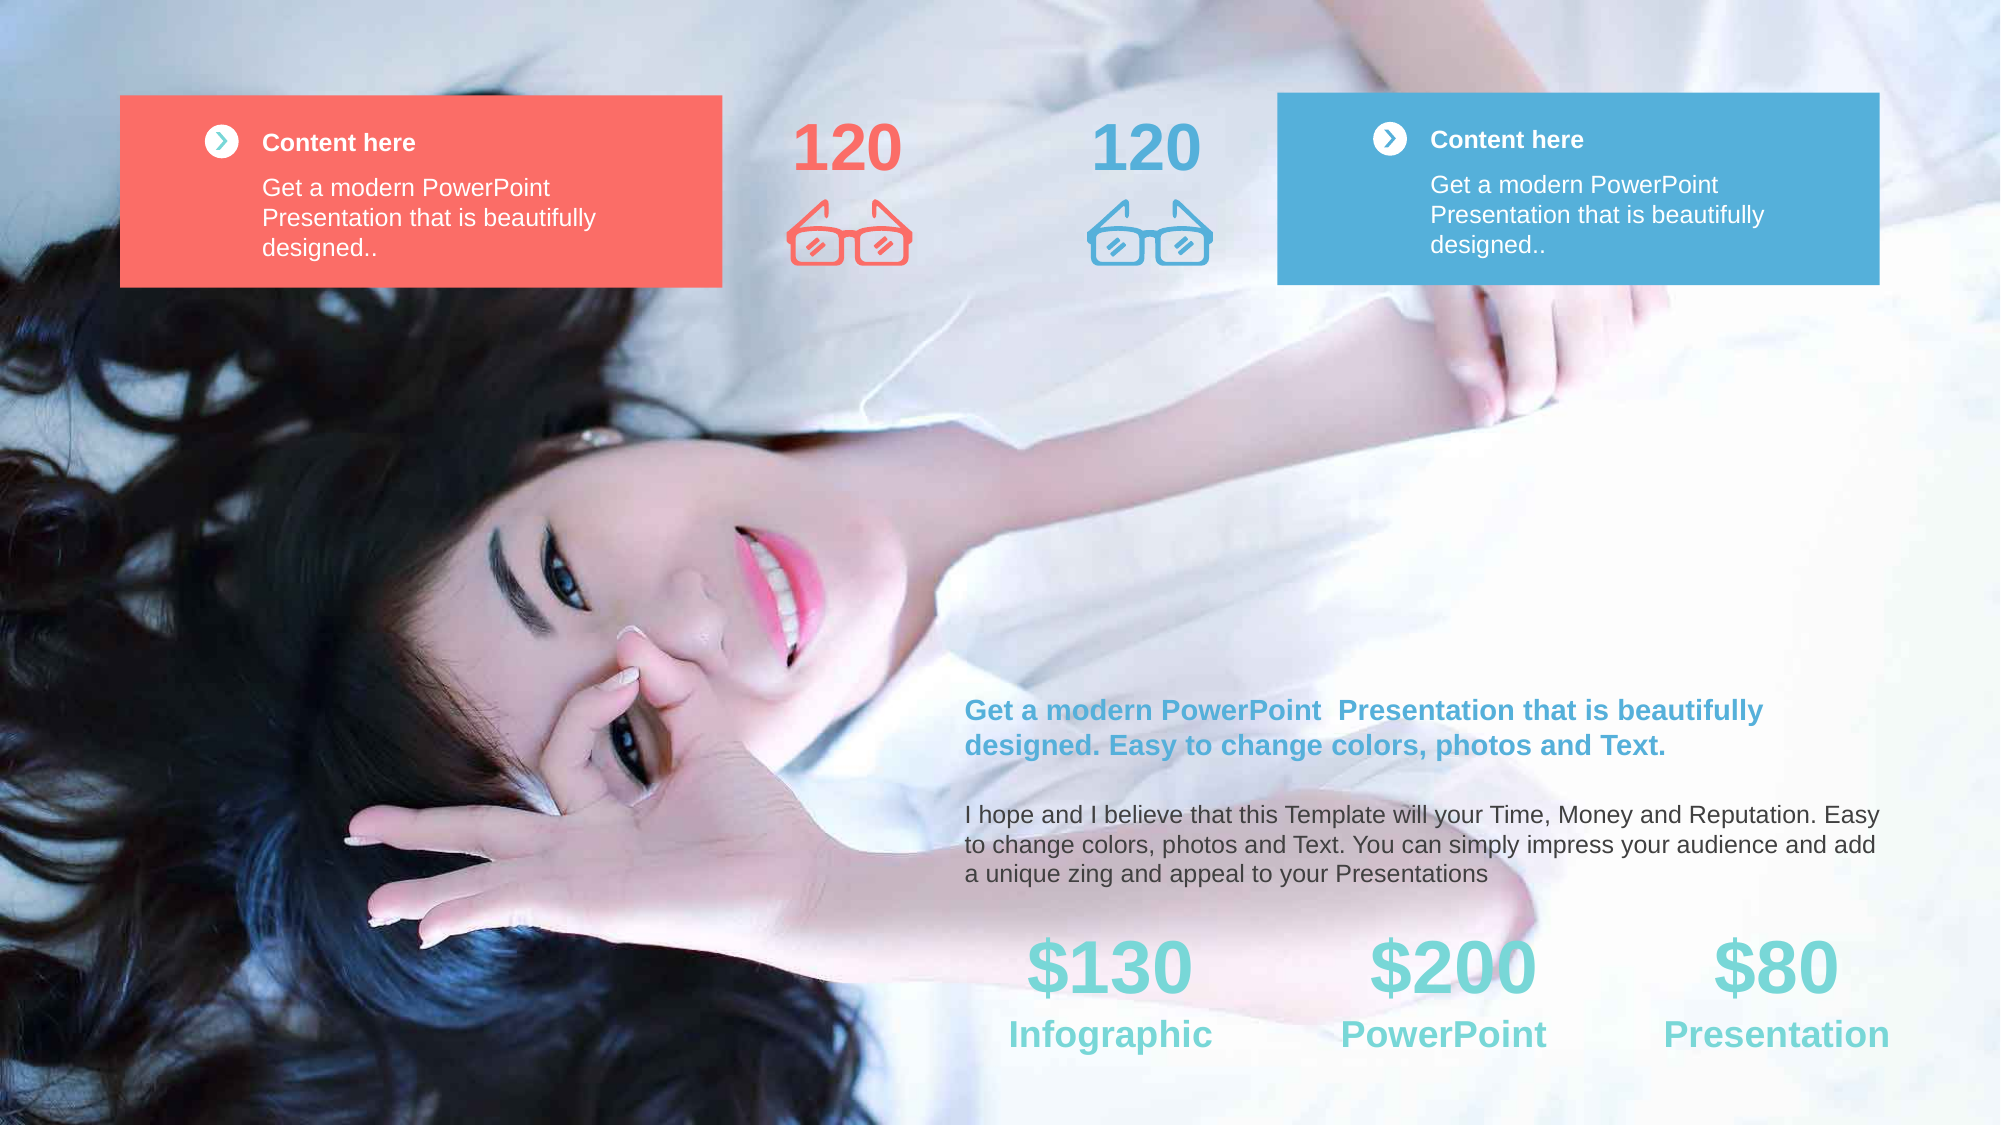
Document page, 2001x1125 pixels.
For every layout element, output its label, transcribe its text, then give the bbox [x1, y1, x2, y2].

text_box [1415, 115, 1794, 268]
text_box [204, 124, 239, 159]
text_box $80 [1699, 911, 1855, 1017]
text_box I hope and I believe that this Template will your Time, Money and Reputation. Easy to change colors, photos and Text. You can simply impress your audience and add a unique zing and appeal to your Presentations [949, 790, 1913, 896]
text_box [1085, 198, 1214, 267]
text_box Infographic [975, 1002, 1246, 1063]
text_box [1276, 92, 1881, 286]
text_box $130 [1012, 911, 1210, 1017]
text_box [1373, 121, 1407, 156]
text_box Presentation [1642, 1002, 1913, 1063]
text_box PowerPoint [1308, 1002, 1579, 1063]
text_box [247, 118, 626, 270]
text_box Get a modern PowerPoint Presentation that is beautifully designed. Easy to change colors, photos and Text. [949, 684, 1913, 769]
picture [0, 0, 2001, 1125]
text_box [785, 198, 914, 267]
text_box $200 [1356, 911, 1553, 1017]
text_box 120 [759, 96, 937, 191]
text_box [119, 94, 724, 289]
text_box 120 [1058, 96, 1236, 191]
